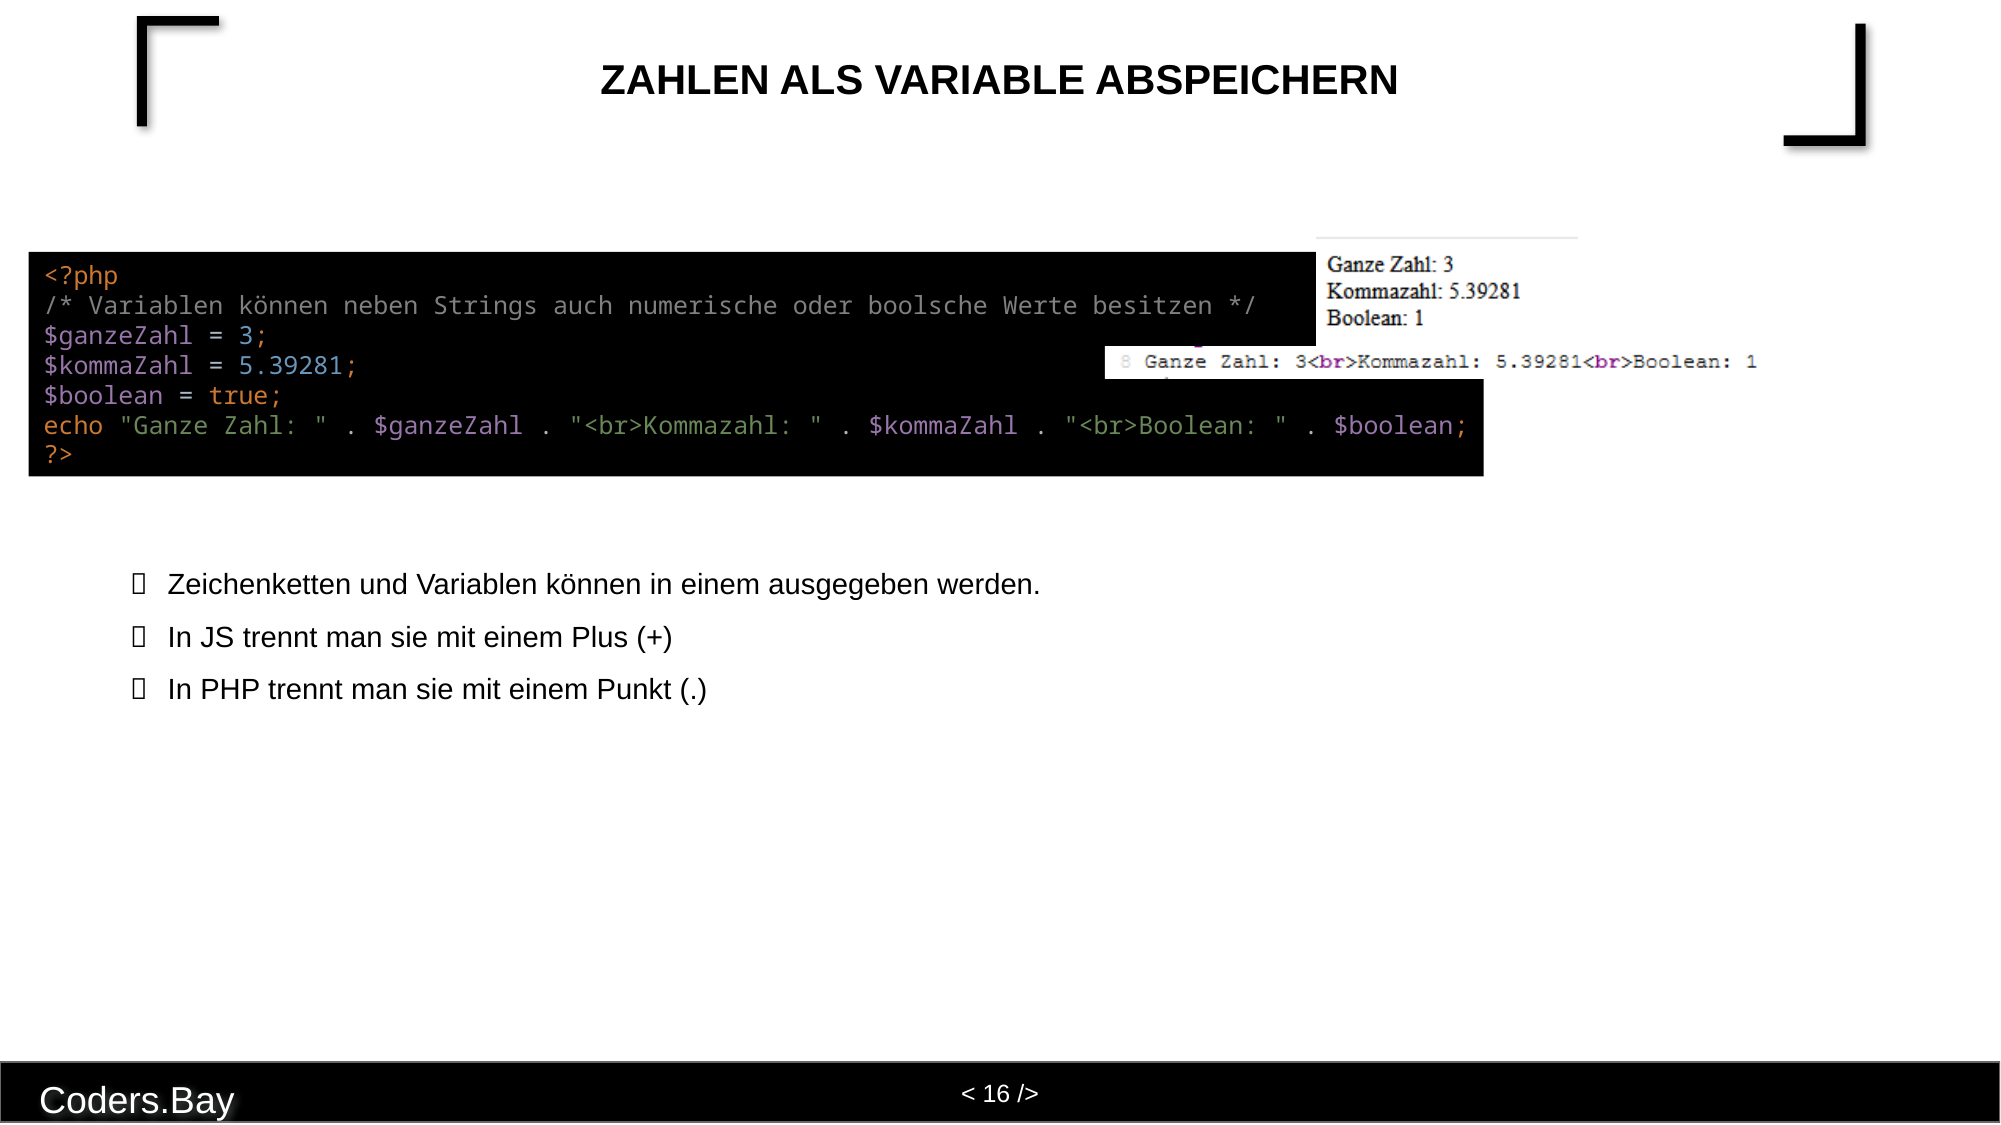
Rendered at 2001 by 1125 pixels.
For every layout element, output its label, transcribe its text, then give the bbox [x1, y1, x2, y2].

text_box <?php /* Variablen können neben Strings auch numerische oder boolsche Werte besitzen */ $ganzeZahl = 3; $kommaZahl = 5.39281; $boolean = true; echo "Ganze Zahl: " . $ganzeZahl . "<br>Kommazahl: " . $kommaZahl . "<br>Boolean: " . $boolean; ?> [28, 251, 1484, 477]
title Zahlen als Variable abspeichern [155, 36, 1845, 127]
list Zeichenketten und Variablen können in einem ausgegeben werden. In JS trennt man sie mit einem Plus (+) In PHP trennt man sie mit einem Punkt (.) [115, 562, 1805, 716]
picture [1104, 236, 1758, 380]
